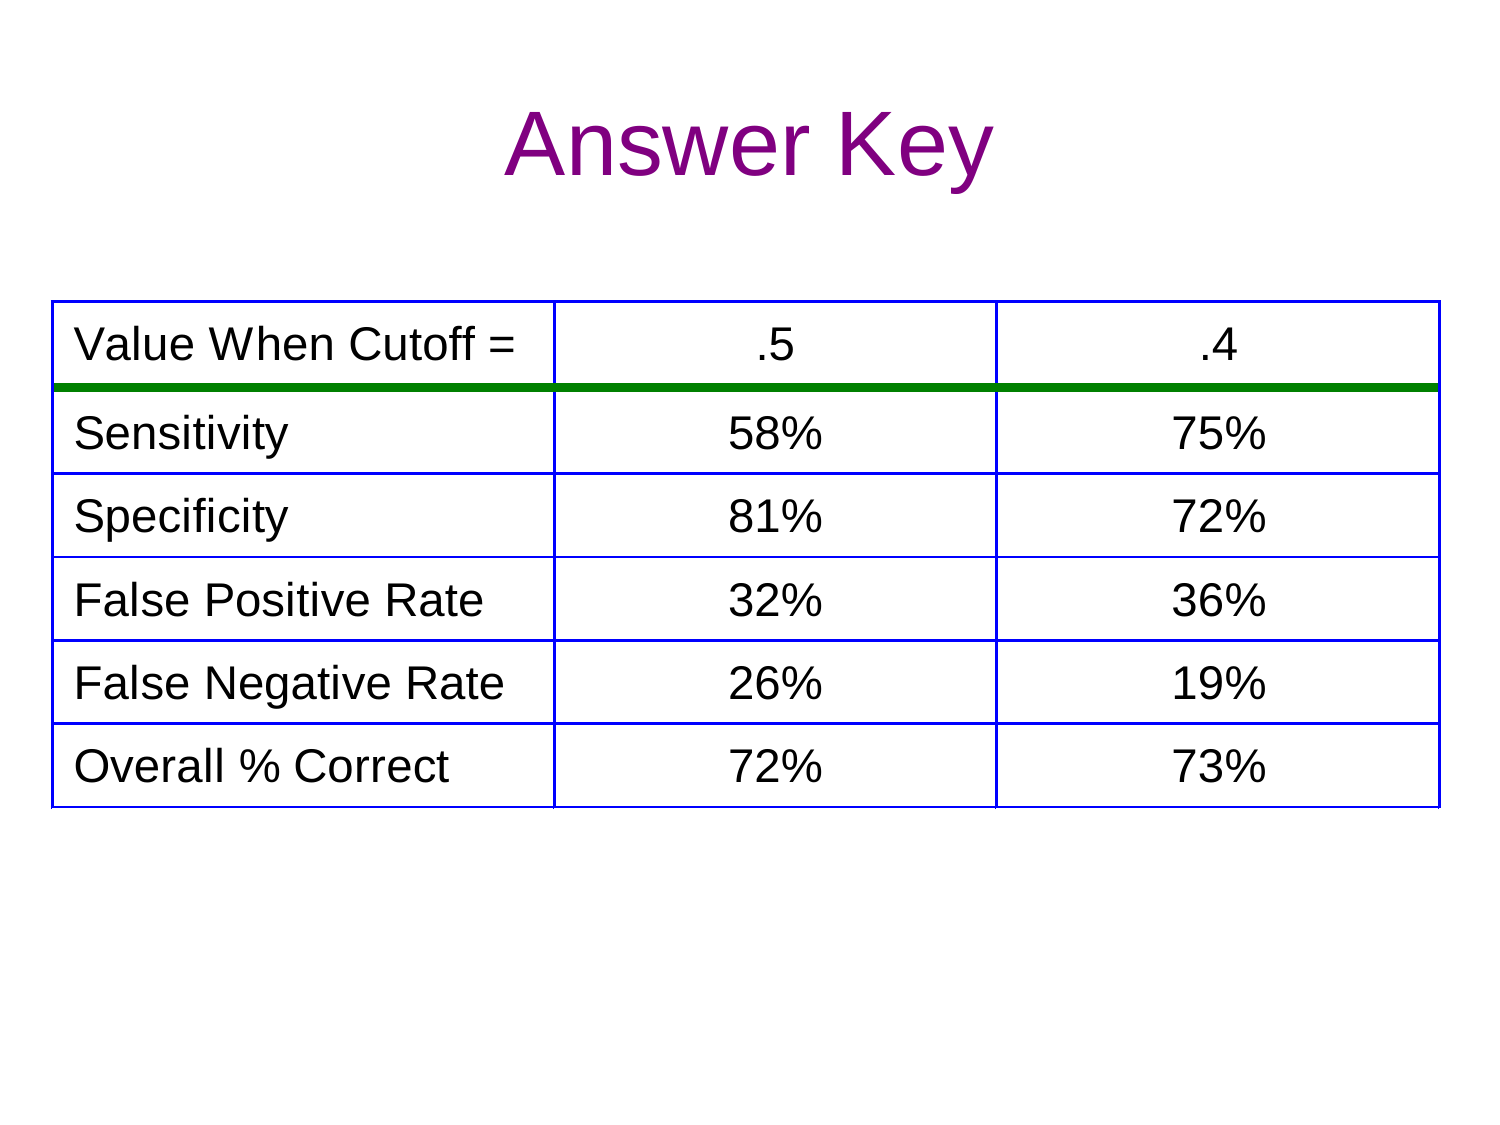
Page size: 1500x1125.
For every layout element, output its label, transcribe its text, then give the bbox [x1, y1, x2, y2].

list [0, 299, 1500, 873]
title Answer Key [75, 45, 1425, 233]
